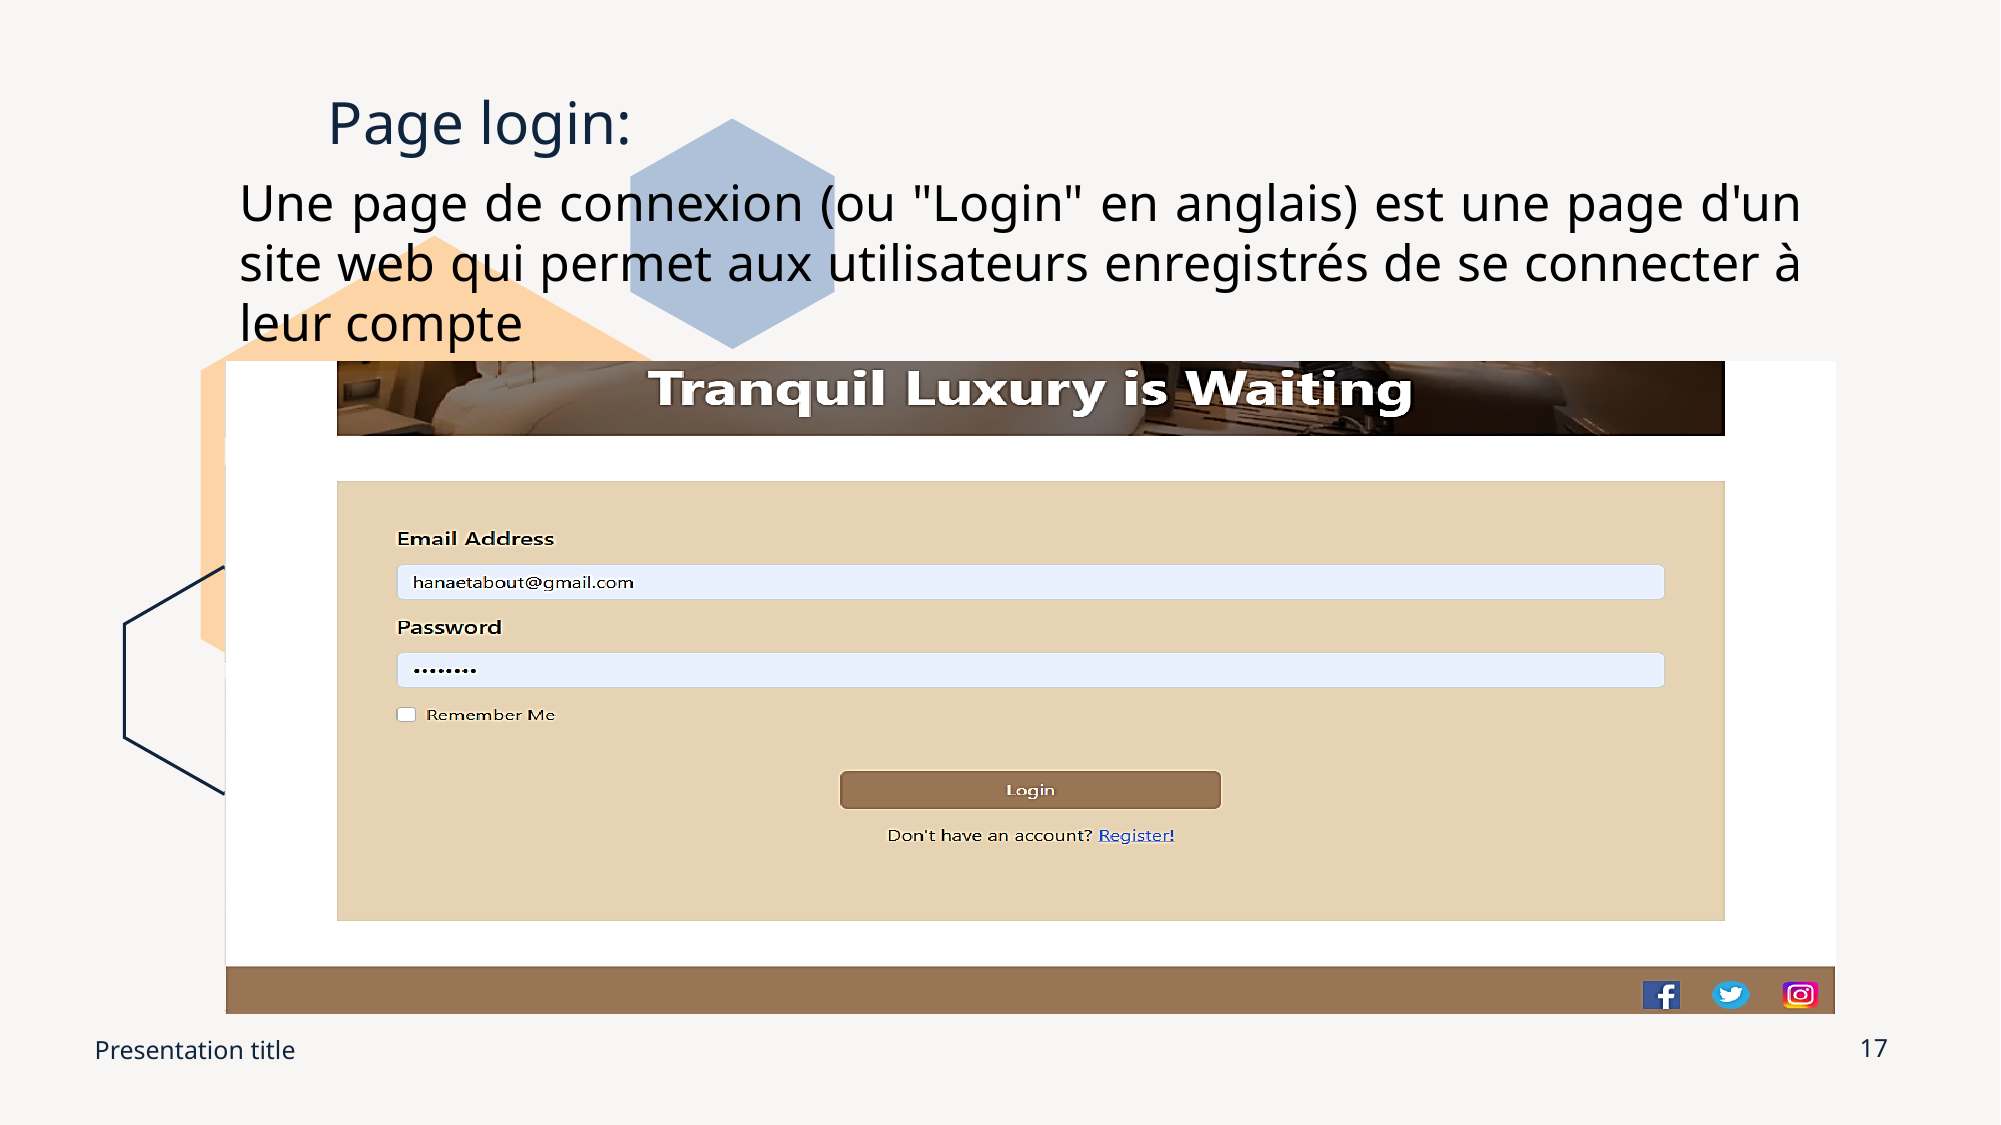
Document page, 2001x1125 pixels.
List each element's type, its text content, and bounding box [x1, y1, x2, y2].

picture [224, 361, 1837, 1020]
slide_number 17 [1836, 1020, 1912, 1080]
footer Presentation title [79, 1020, 755, 1080]
text_box Page login: [239, 78, 720, 164]
text_box Une page de connexion (ou "Login" en anglais) est une page d'un site web qui permet aux utilisateurs enregistrés de se connecter à leur compte [224, 164, 1819, 359]
